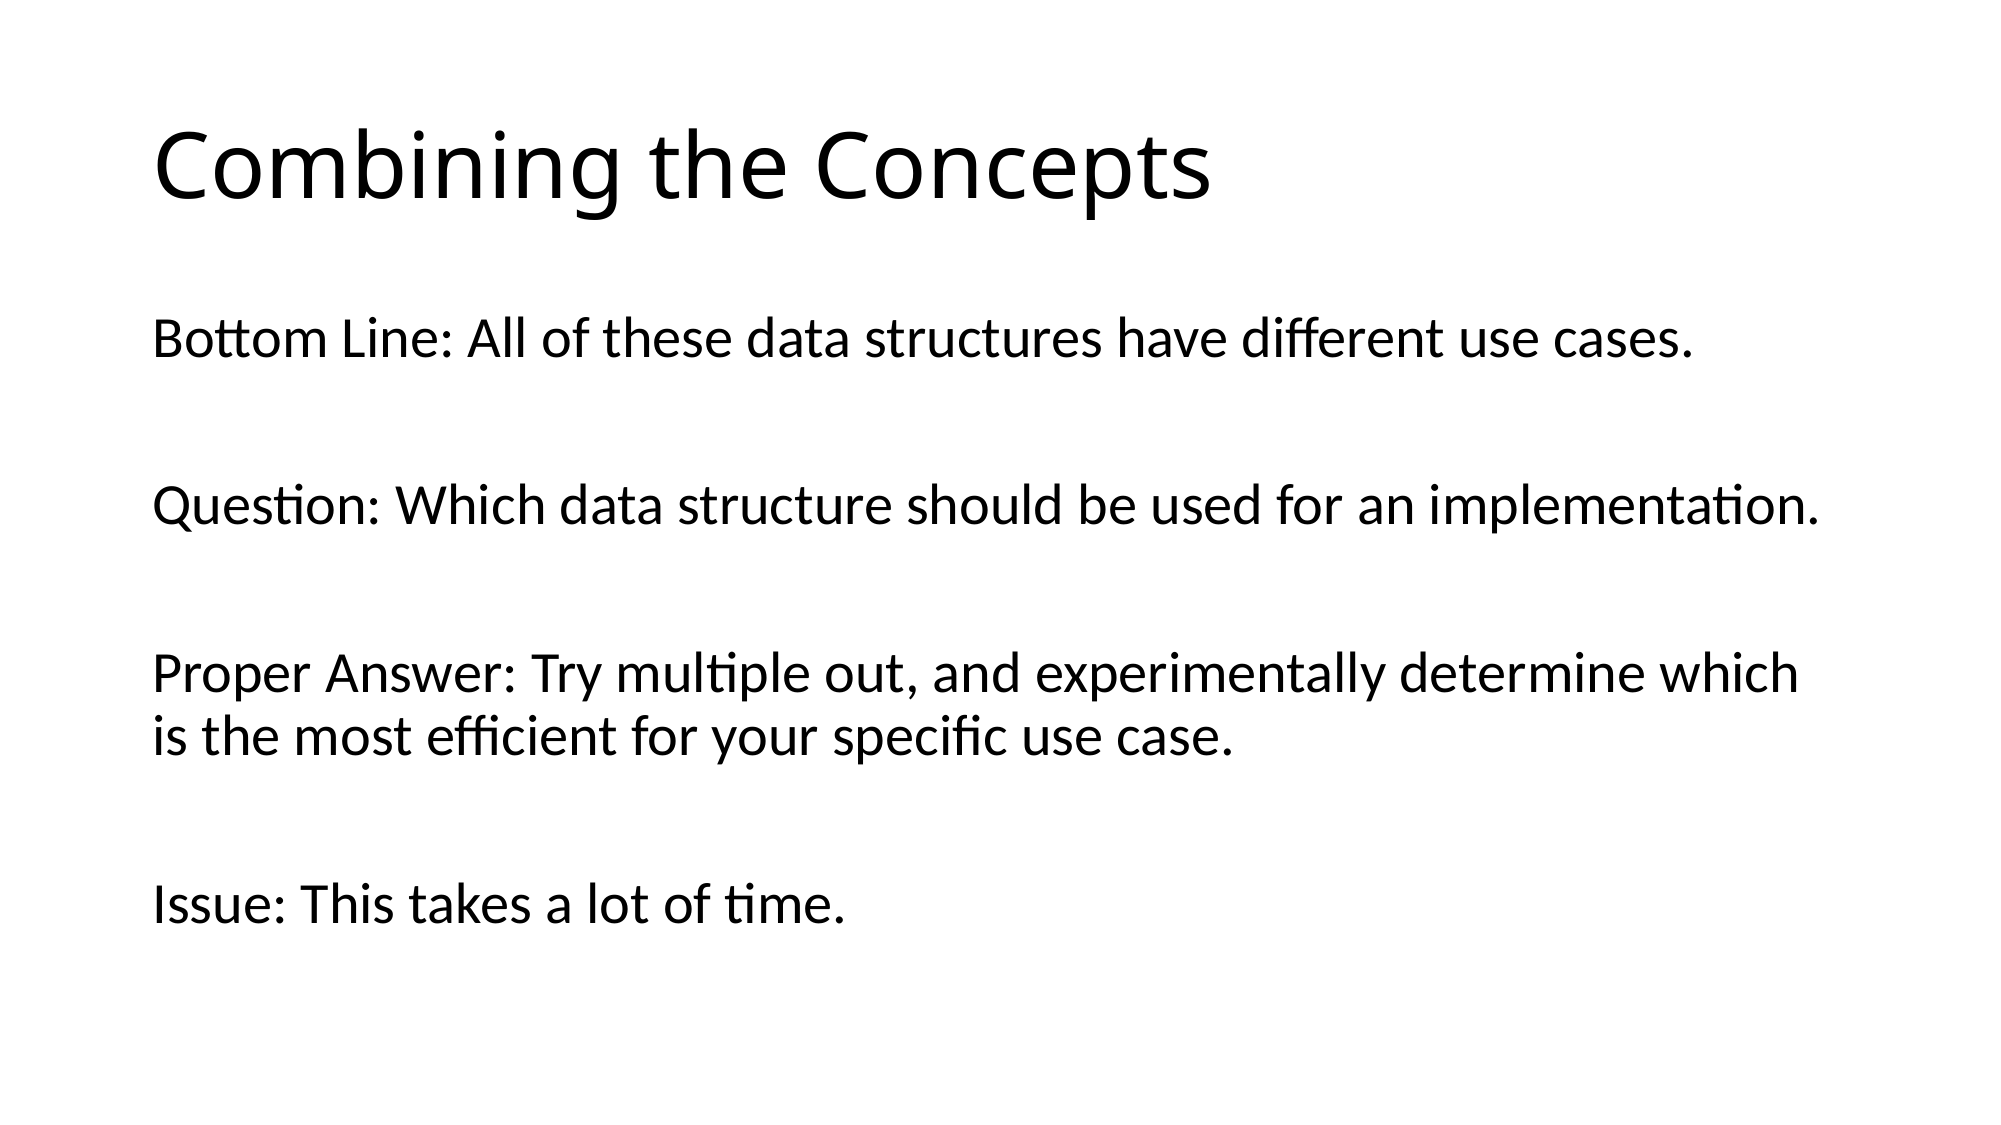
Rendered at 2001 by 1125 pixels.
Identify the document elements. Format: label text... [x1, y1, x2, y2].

list Bottom Line: All of these data structures have different use cases. Question: Which data structure should be used for an implementation. Proper Answer: Try multiple out, and experimentally determine which is the most efficient for your specific use case. Issue: This takes a lot of time. [137, 299, 1863, 1014]
title Combining the Concepts [137, 59, 1863, 278]
